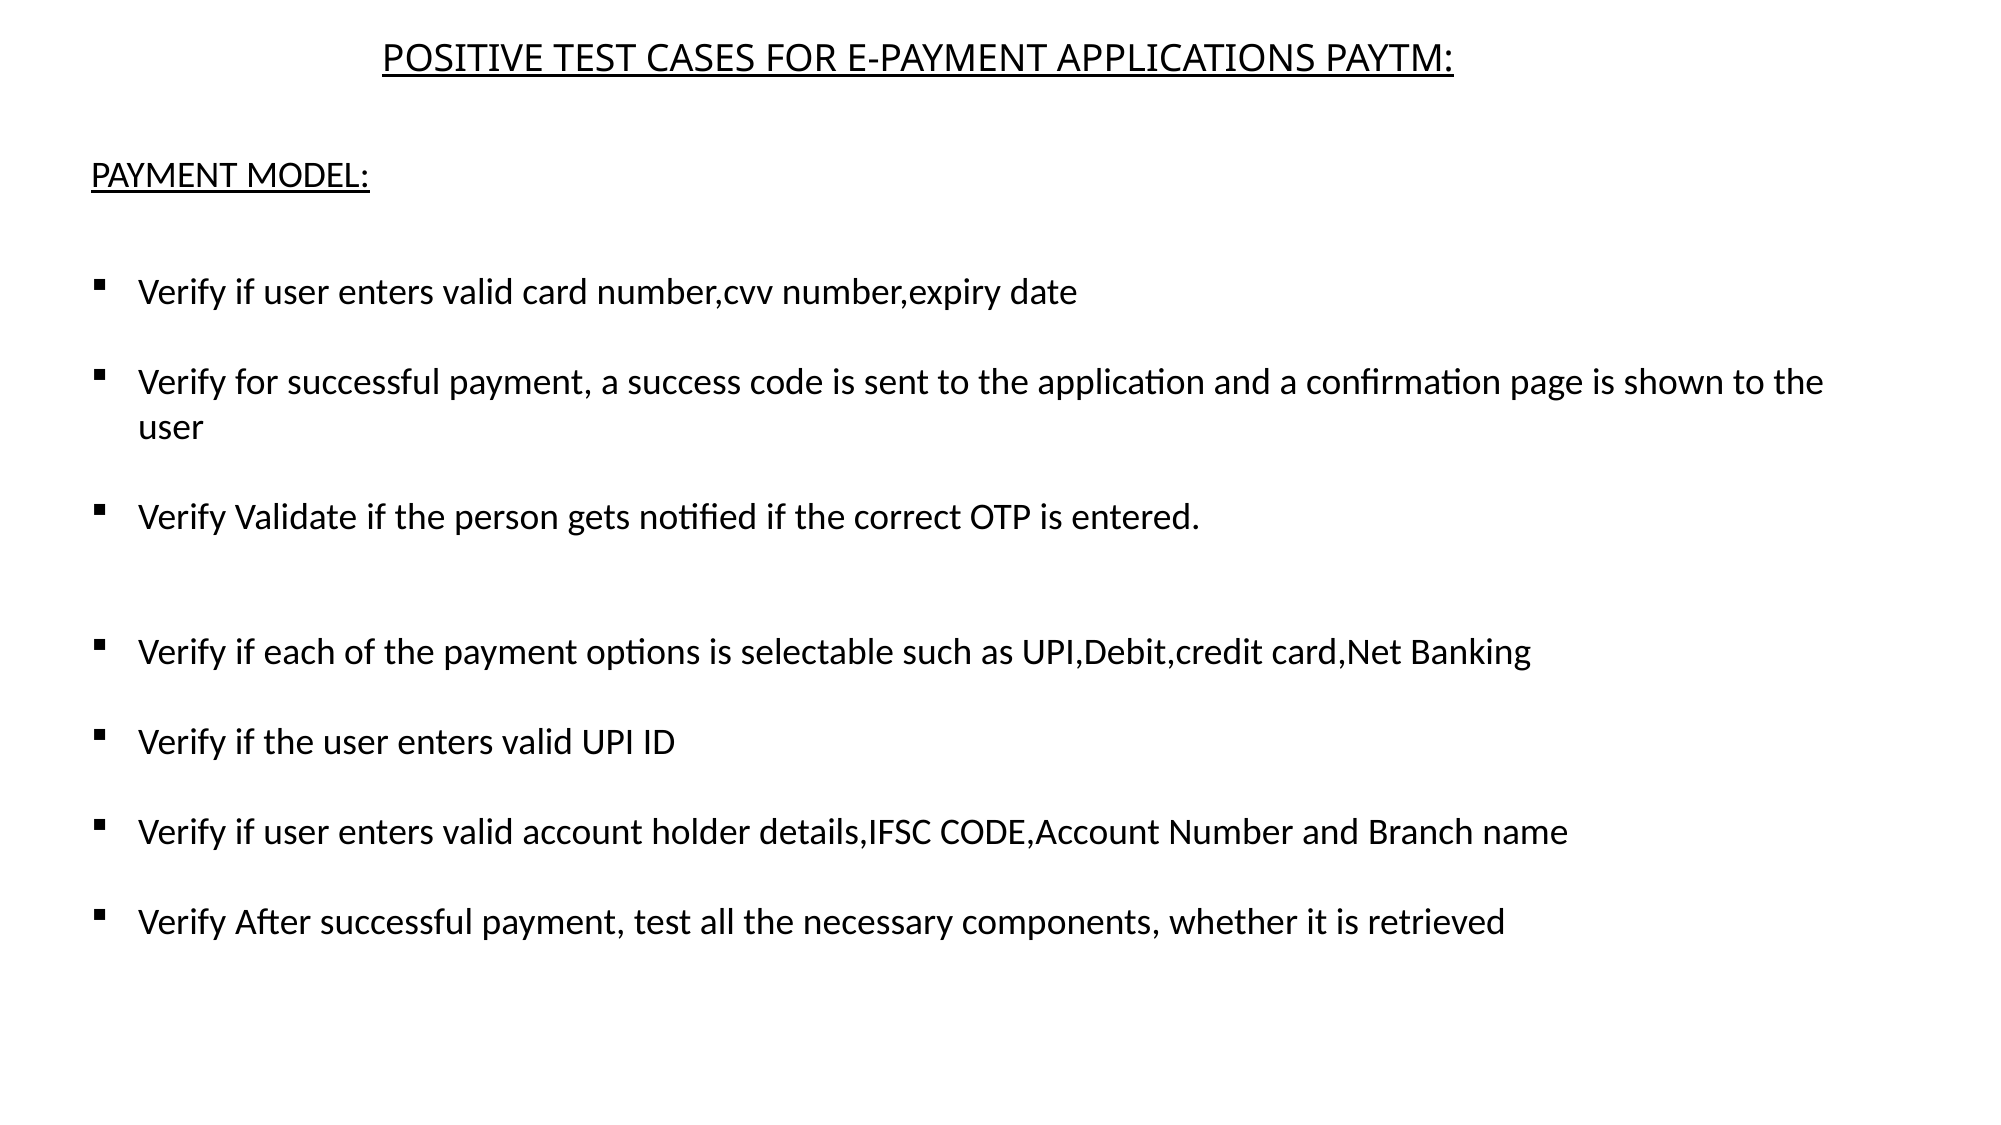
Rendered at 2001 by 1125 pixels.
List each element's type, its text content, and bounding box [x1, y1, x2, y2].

text_box POSITIVE TEST CASES FOR E-PAYMENT APPLICATIONS PAYTM: [367, 26, 1873, 87]
text_box PAYMENT MODEL: [76, 142, 775, 203]
text_box Verify if user enters valid card number,cvv number,expiry date Verify for successful payment, a success code is sent to the application and a confirmation page is shown to the user Verify Validate if the person gets notified if the correct OTP is entered. Verify if each of the payment options is selectable such as UPI,Debit,credit card,Net Banking Verify if the user enters valid UPI ID Verify if user enters valid account holder details,IFSC CODE,Account Number and Branch name Verify After successful payment, test all the necessary components, whether it is retrieved [76, 259, 1890, 995]
